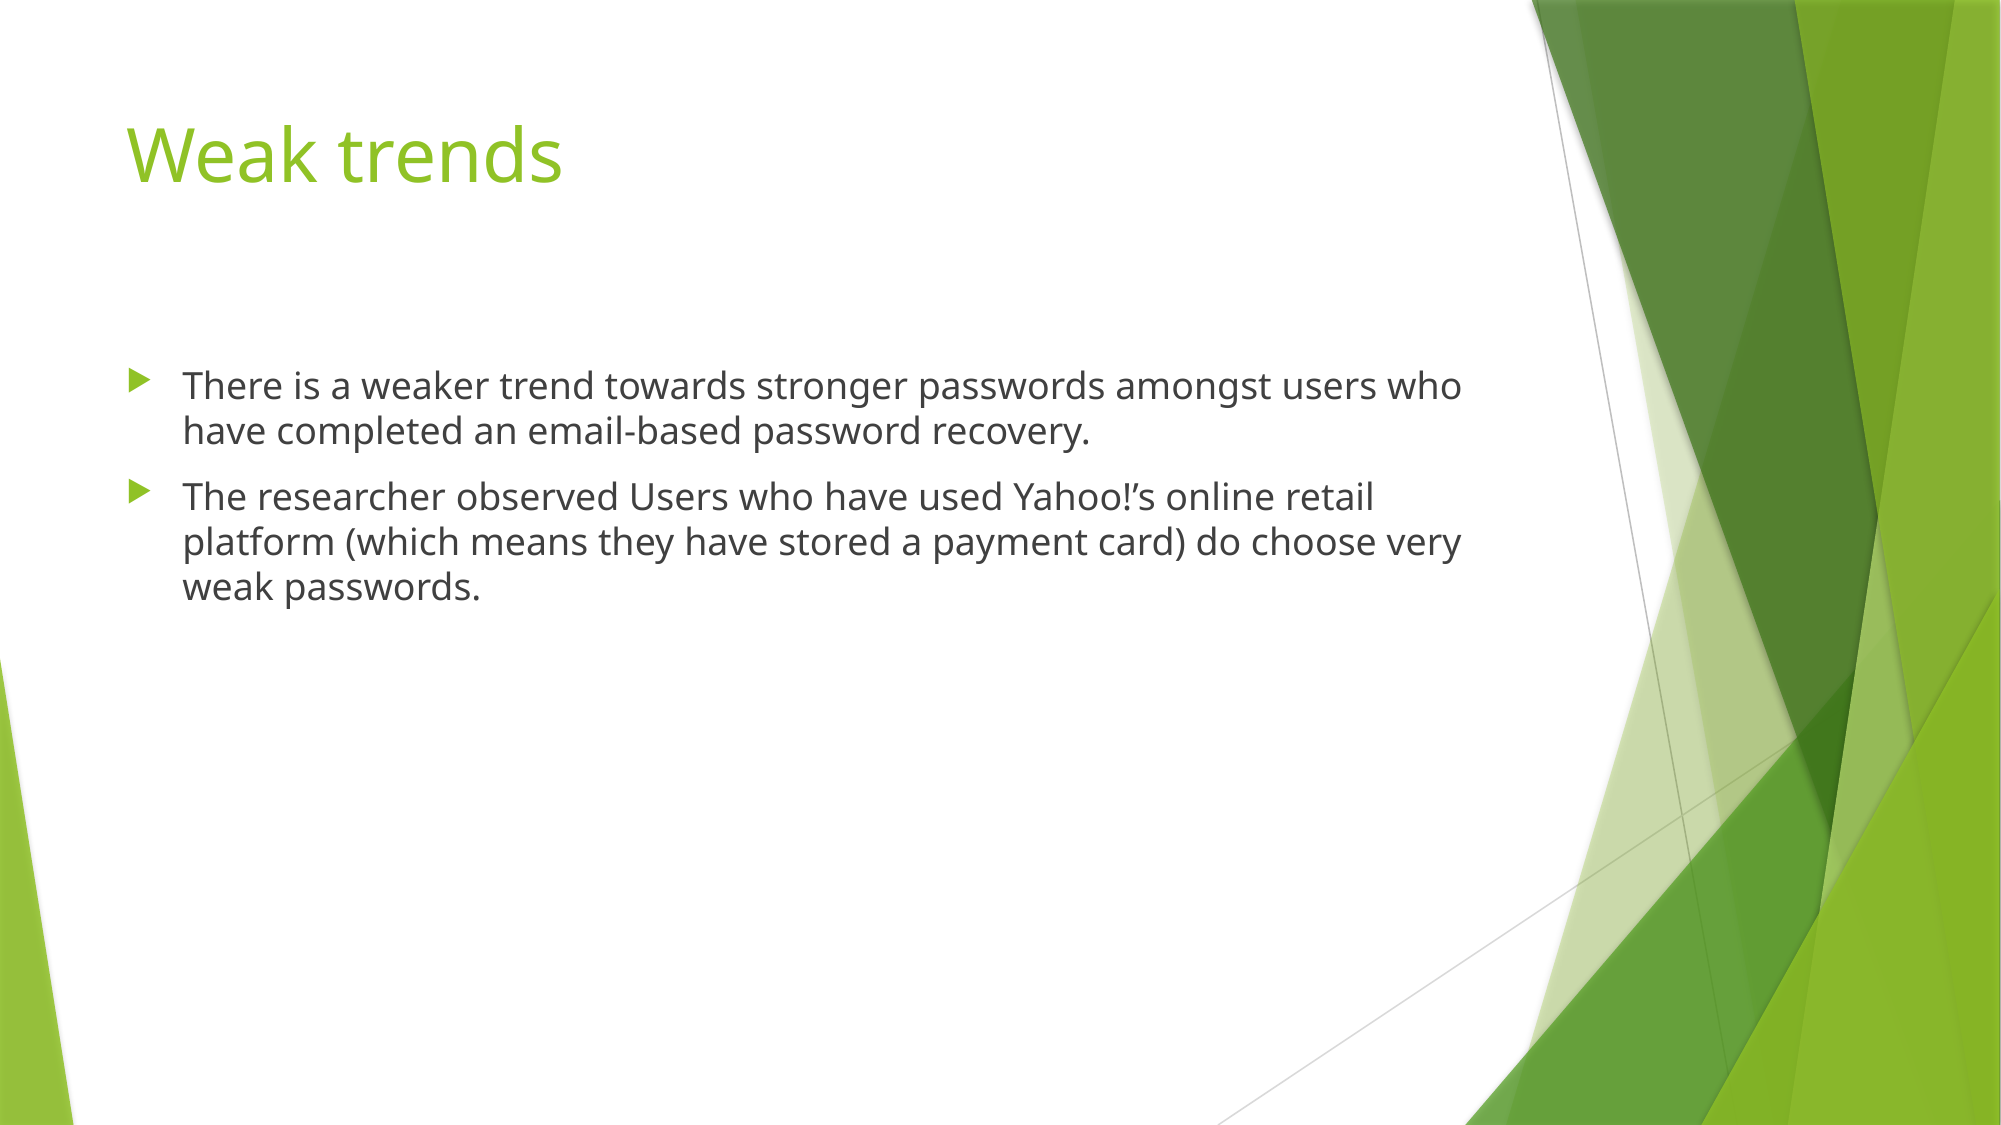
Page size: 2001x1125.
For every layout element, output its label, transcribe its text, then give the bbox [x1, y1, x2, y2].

title Weak trends [111, 99, 1522, 317]
list There is a weaker trend towards stronger passwords amongst users who have completed an email-based password recovery. The researcher observed Users who have used Yahoo!’s online retail platform (which means they have stored a payment card) do choose very weak passwords. [111, 354, 1522, 992]
